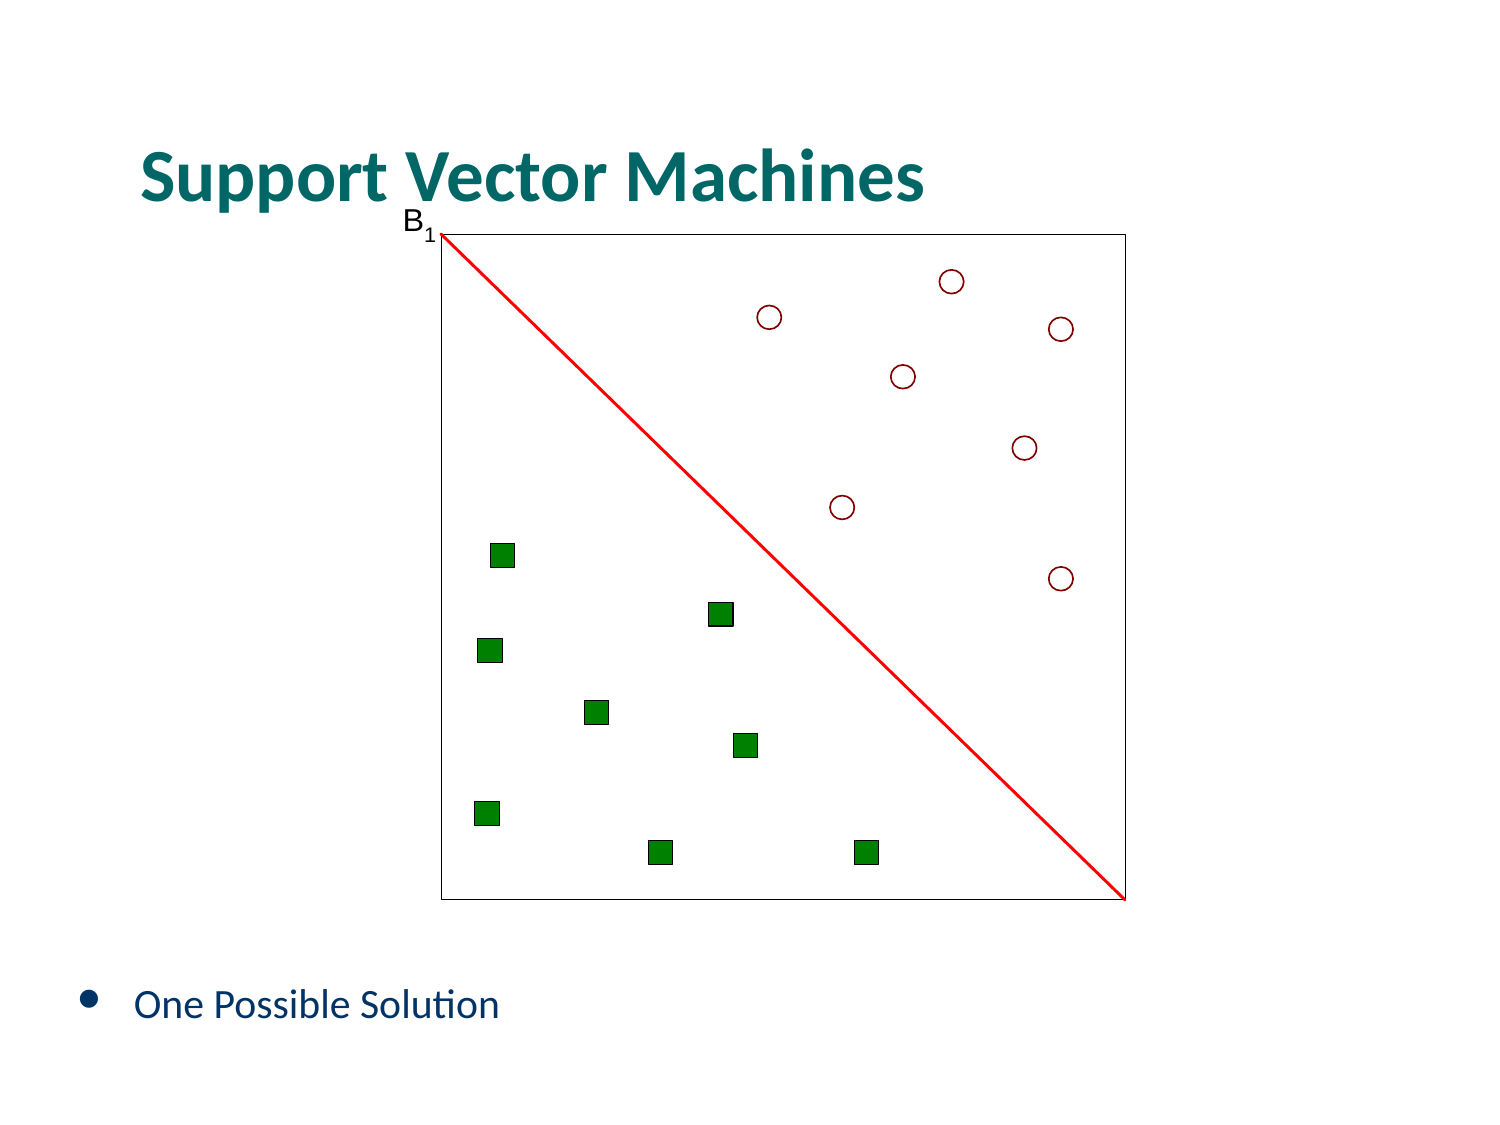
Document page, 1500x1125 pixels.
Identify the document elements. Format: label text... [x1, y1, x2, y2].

list One Possible Solution [62, 974, 1463, 1038]
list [387, 195, 1188, 952]
title Support Vector Machines [124, 124, 1426, 226]
